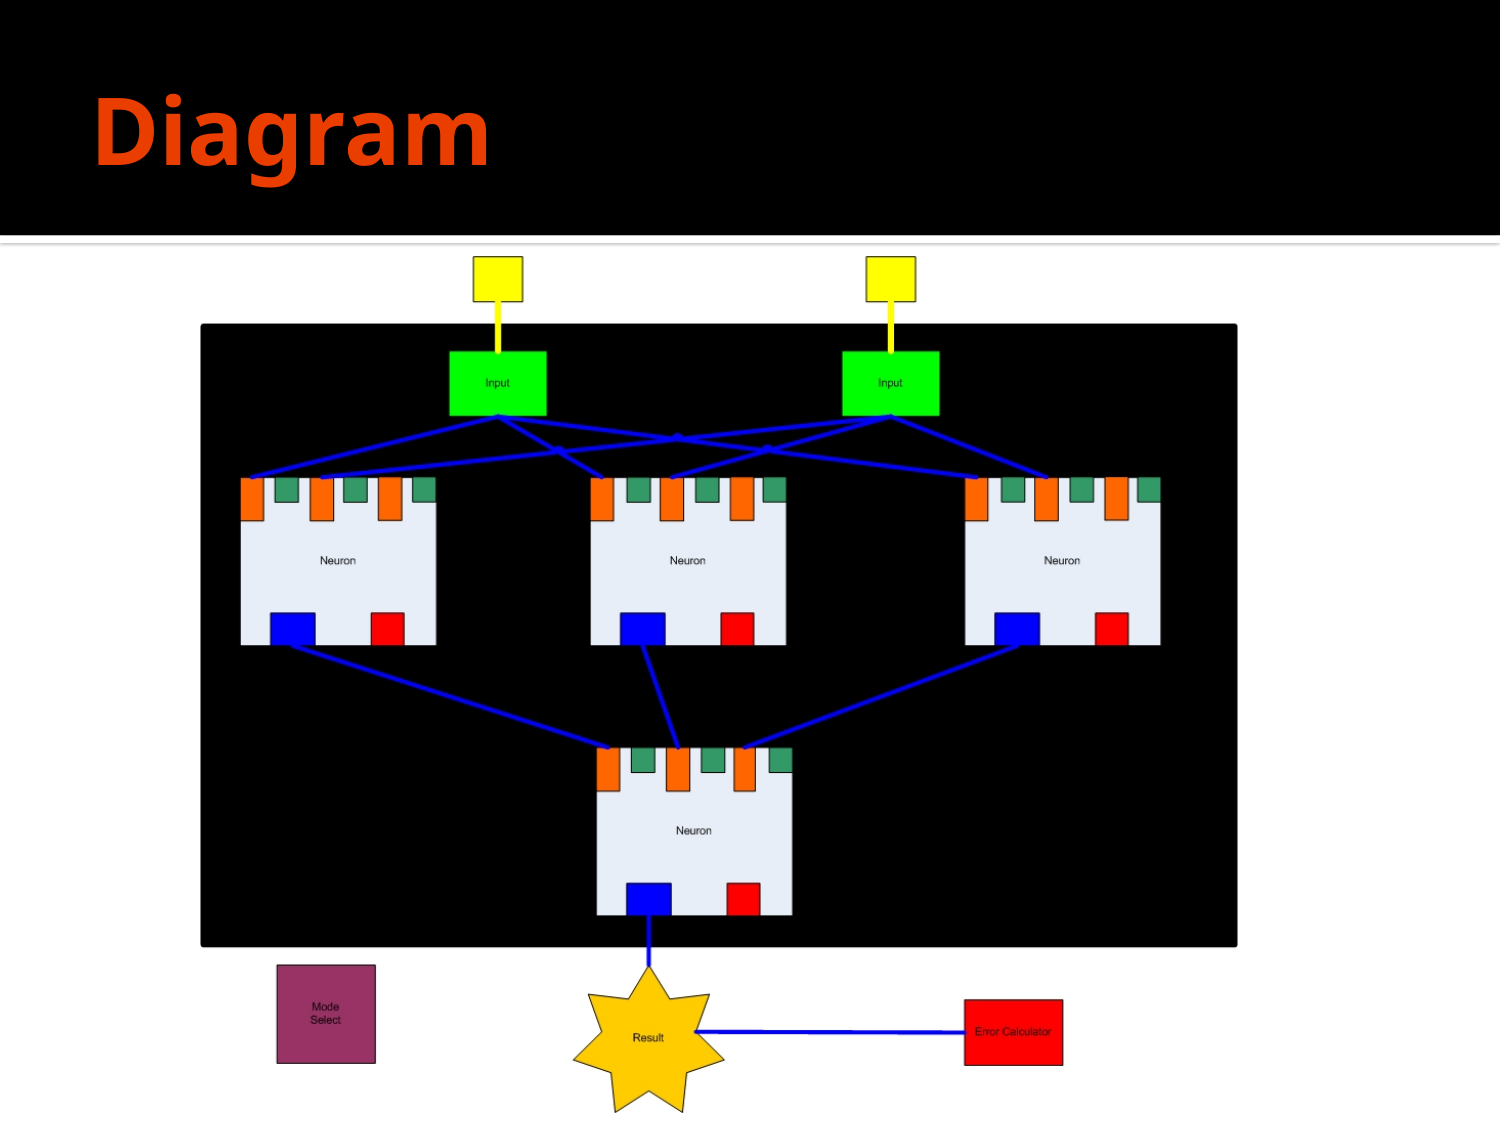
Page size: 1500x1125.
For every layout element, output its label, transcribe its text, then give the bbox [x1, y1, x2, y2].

title Diagram [75, 25, 1425, 231]
picture [199, 256, 1238, 1113]
